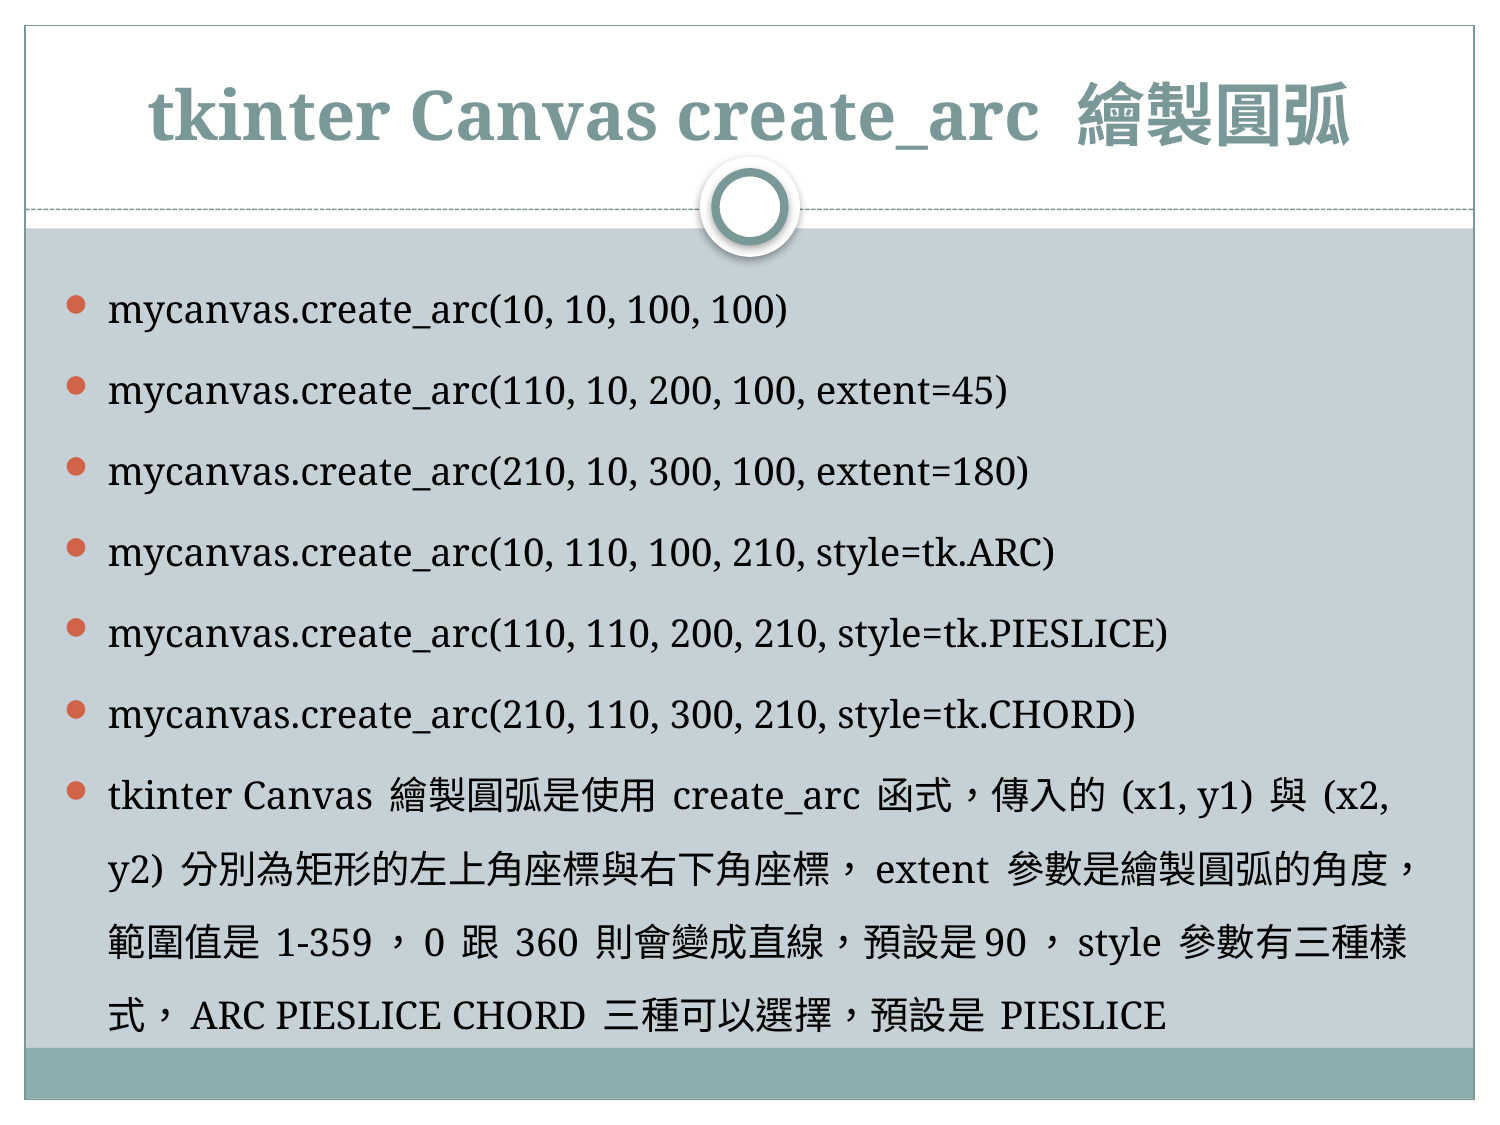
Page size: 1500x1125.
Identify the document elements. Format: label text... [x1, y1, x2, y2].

list mycanvas.create_arc(10, 10, 100, 100) mycanvas.create_arc(110, 10, 200, 100, extent=45) mycanvas.create_arc(210, 10, 300, 100, extent=180) mycanvas.create_arc(10, 110, 100, 210, style=tk.ARC) mycanvas.create_arc(110, 110, 200, 210, style=tk.PIESLICE) mycanvas.create_arc(210, 110, 300, 210, style=tk.CHORD) tkinter Canvas 繪製圓弧是使用 create_arc 函式，傳入的 (x1, y1) 與 (x2, y2) 分別為矩形的左上角座標與右下角座標，extent 參數是繪製圓弧的角度，範圍值是 1-359，0 跟 360 則會變成直線，預設是90，style 參數有三種樣式，ARC PIESLICE CHORD 三種可以選擇，預設是 PIESLICE [49, 250, 1445, 1059]
title tkinter Canvas create_arc 繪製圓弧 [49, 37, 1450, 162]
